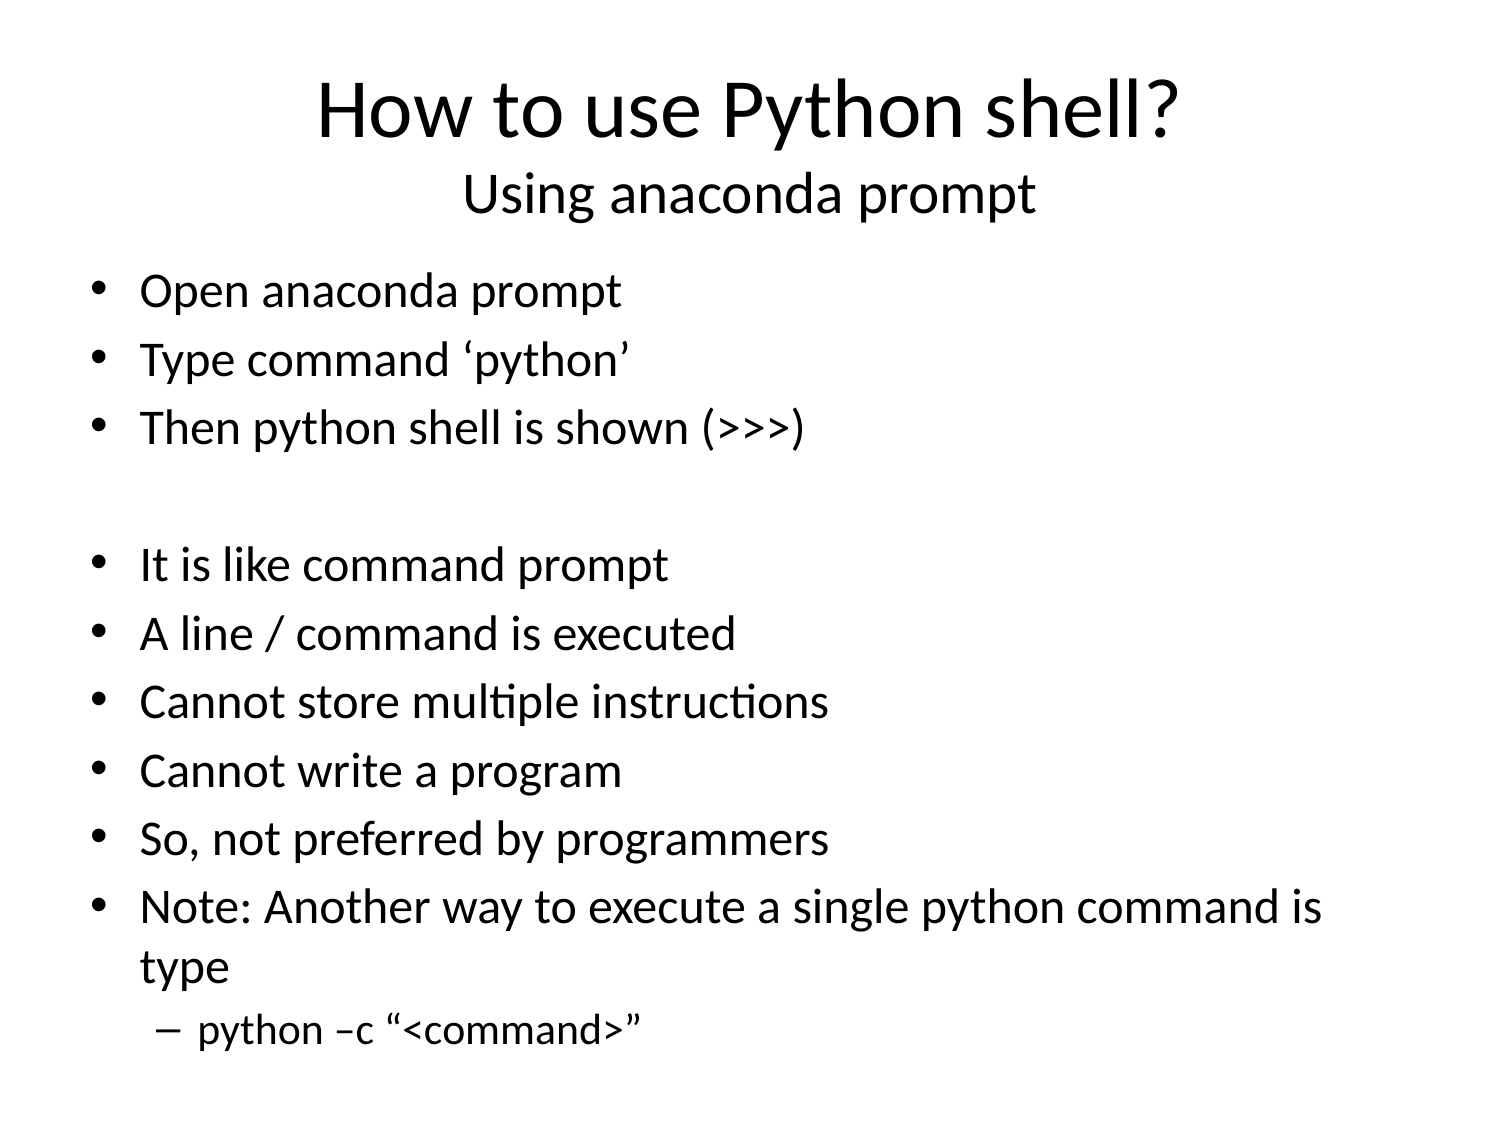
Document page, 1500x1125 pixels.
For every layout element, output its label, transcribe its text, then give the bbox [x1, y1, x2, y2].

list Open anaconda prompt Type command ‘python’ Then python shell is shown (>>>) It is like command prompt A line / command is executed Cannot store multiple instructions Cannot write a program So, not preferred by programmers Note: Another way to execute a single python command is type python –c “<command>” [75, 249, 1425, 1063]
title How to use Python shell? Using anaconda prompt [75, 45, 1425, 233]
